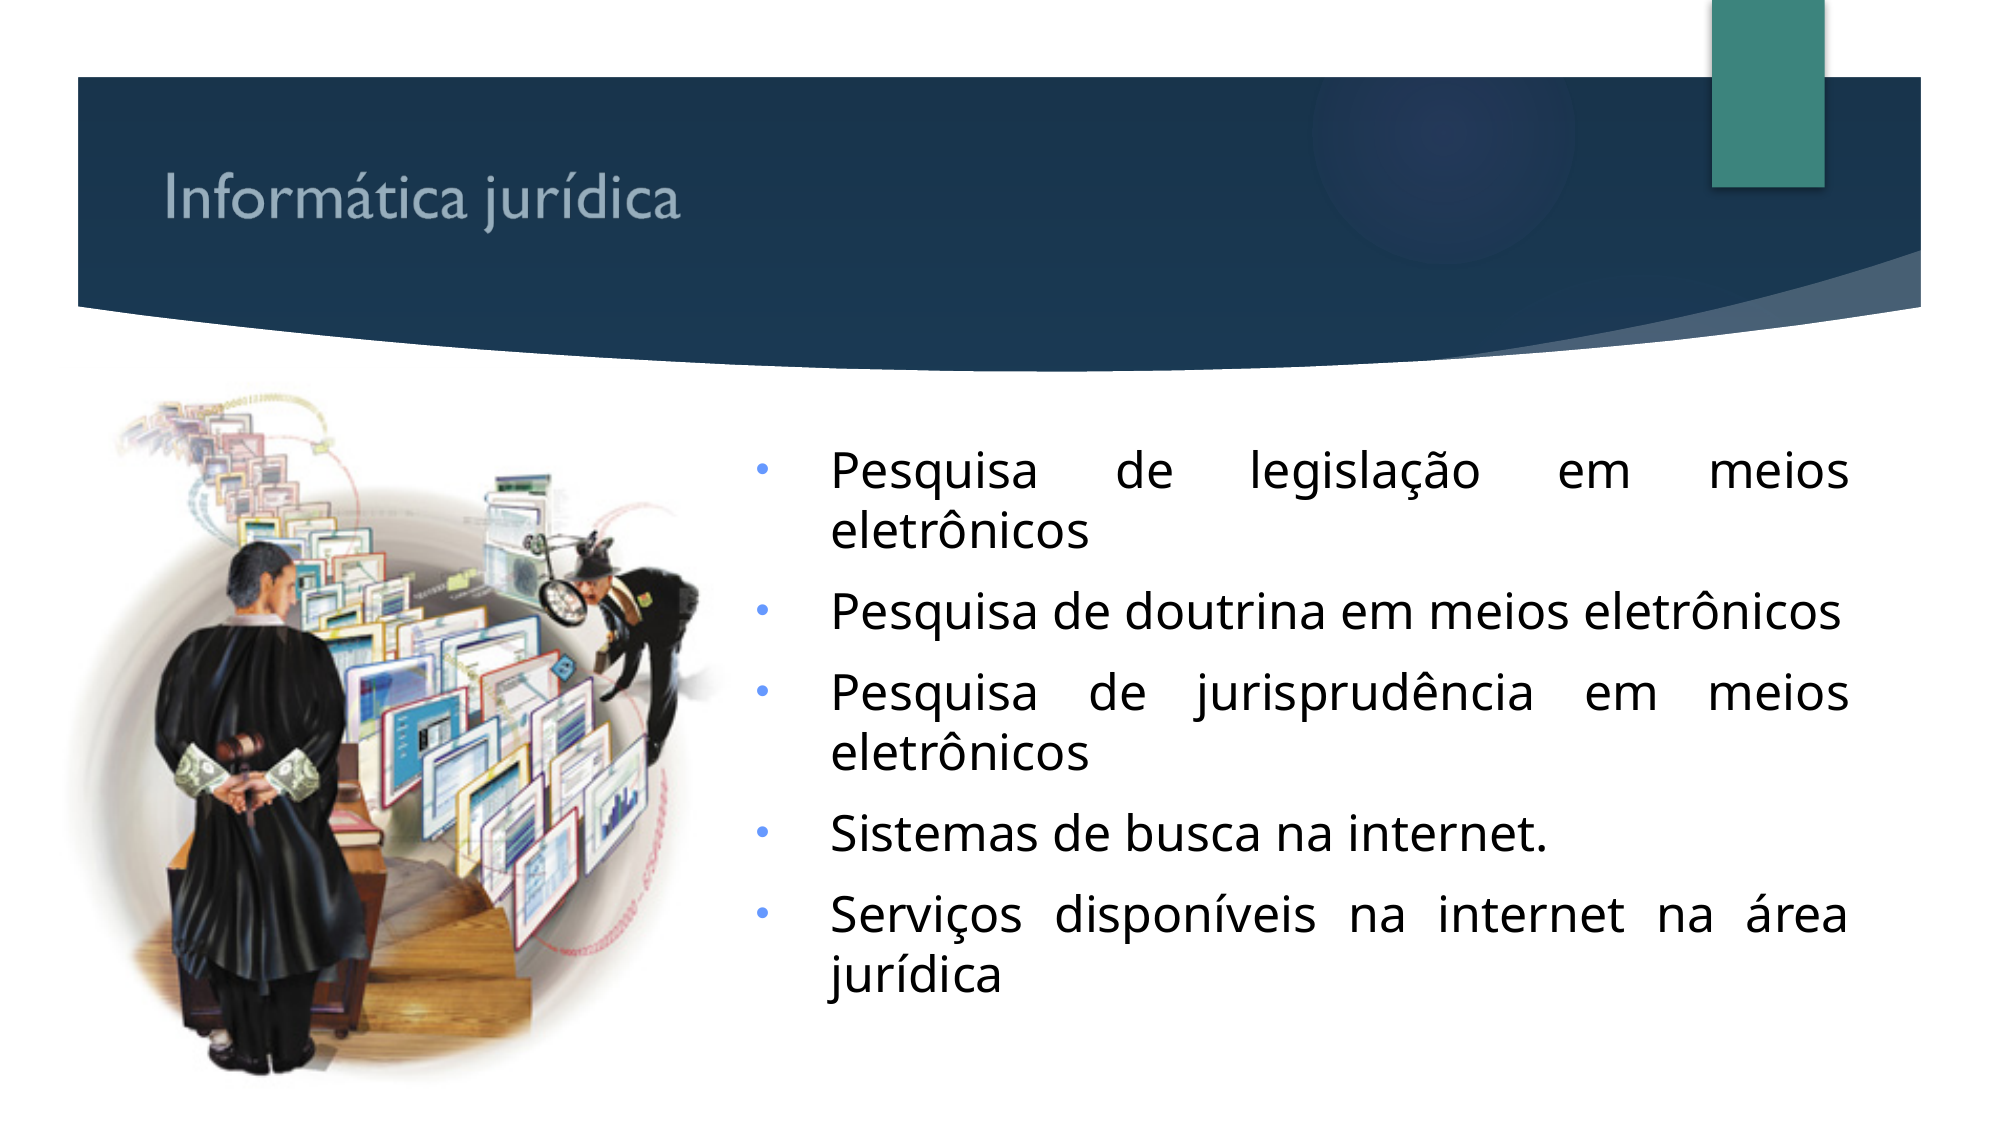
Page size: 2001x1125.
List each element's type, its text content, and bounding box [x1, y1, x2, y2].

picture [122, 133, 1587, 276]
picture [58, 366, 742, 1097]
list Pesquisa de legislação em meios eletrônicos Pesquisa de doutrina em meios eletrônicos Pesquisa de jurisprudência em meios eletrônicos Sistemas de busca na internet. Serviços disponíveis na internet na área jurídica [746, 425, 1866, 1097]
